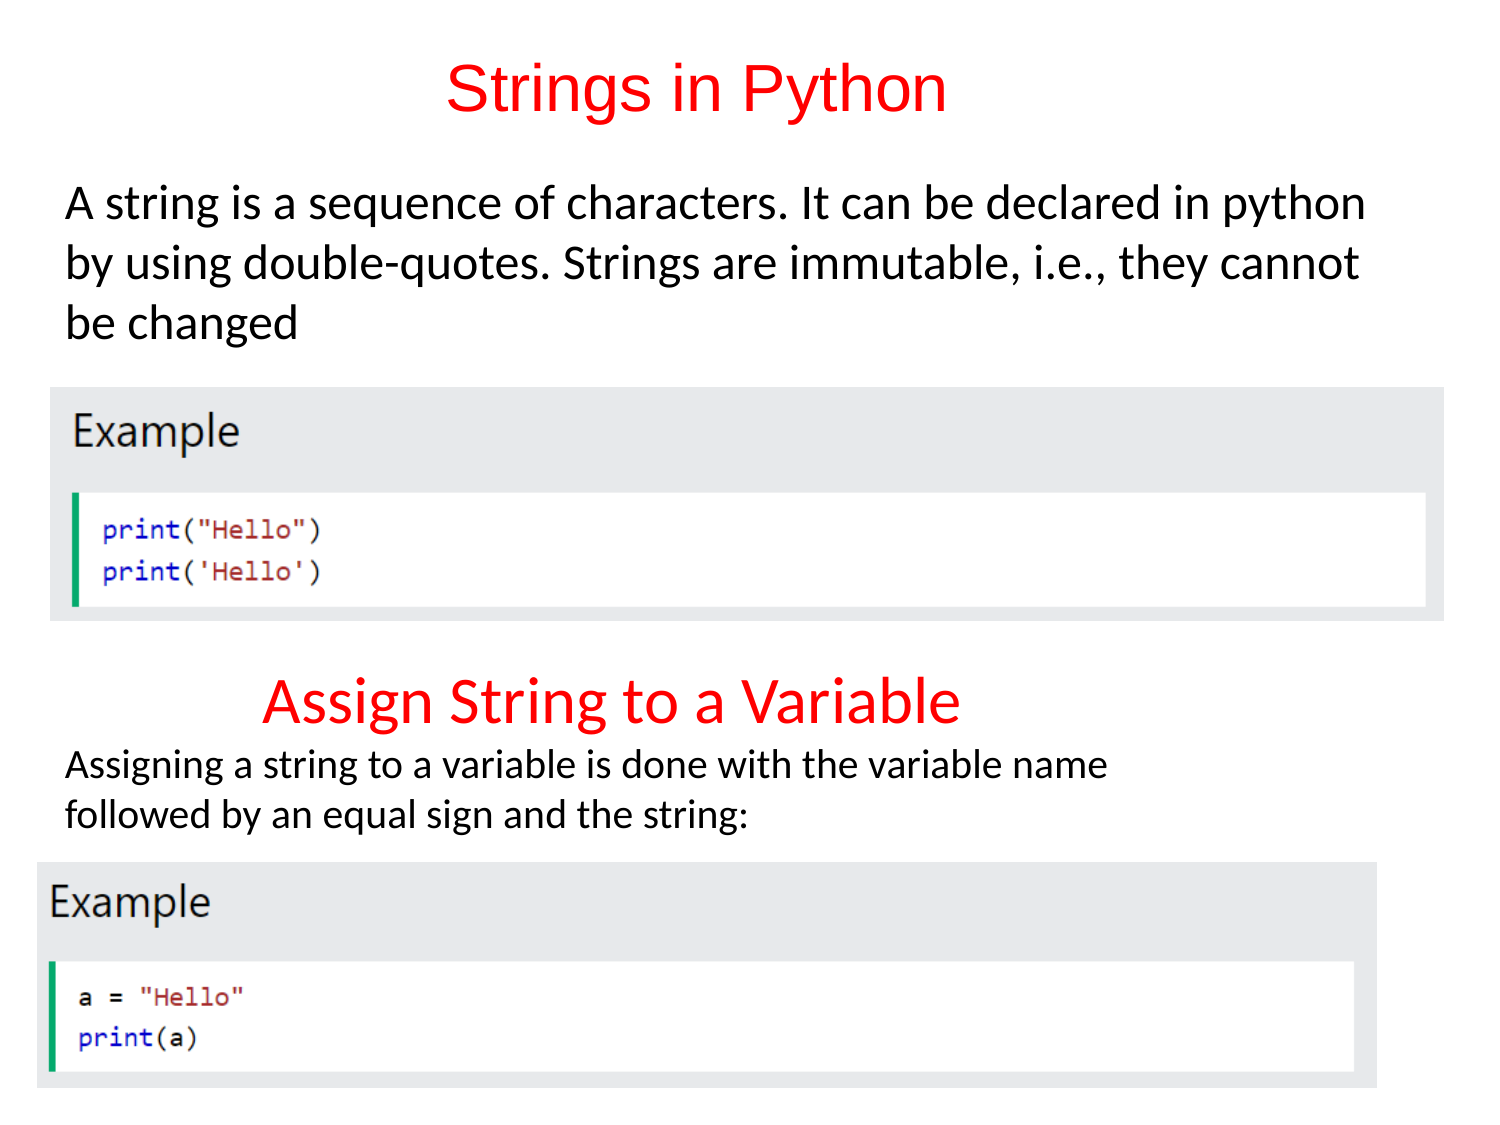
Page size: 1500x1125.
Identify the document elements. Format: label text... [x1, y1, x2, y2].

text_box Strings in Python [412, 37, 1002, 133]
picture [49, 387, 1444, 622]
text_box A string is a sequence of characters. It can be declared in python by using double-quotes. Strings are immutable, i.e., they cannot be changed [49, 162, 1400, 358]
text_box Assign String to a Variable Assigning a string to a variable is done with the variable name followed by an equal sign and the string: [49, 649, 1175, 845]
picture [37, 862, 1378, 1088]
